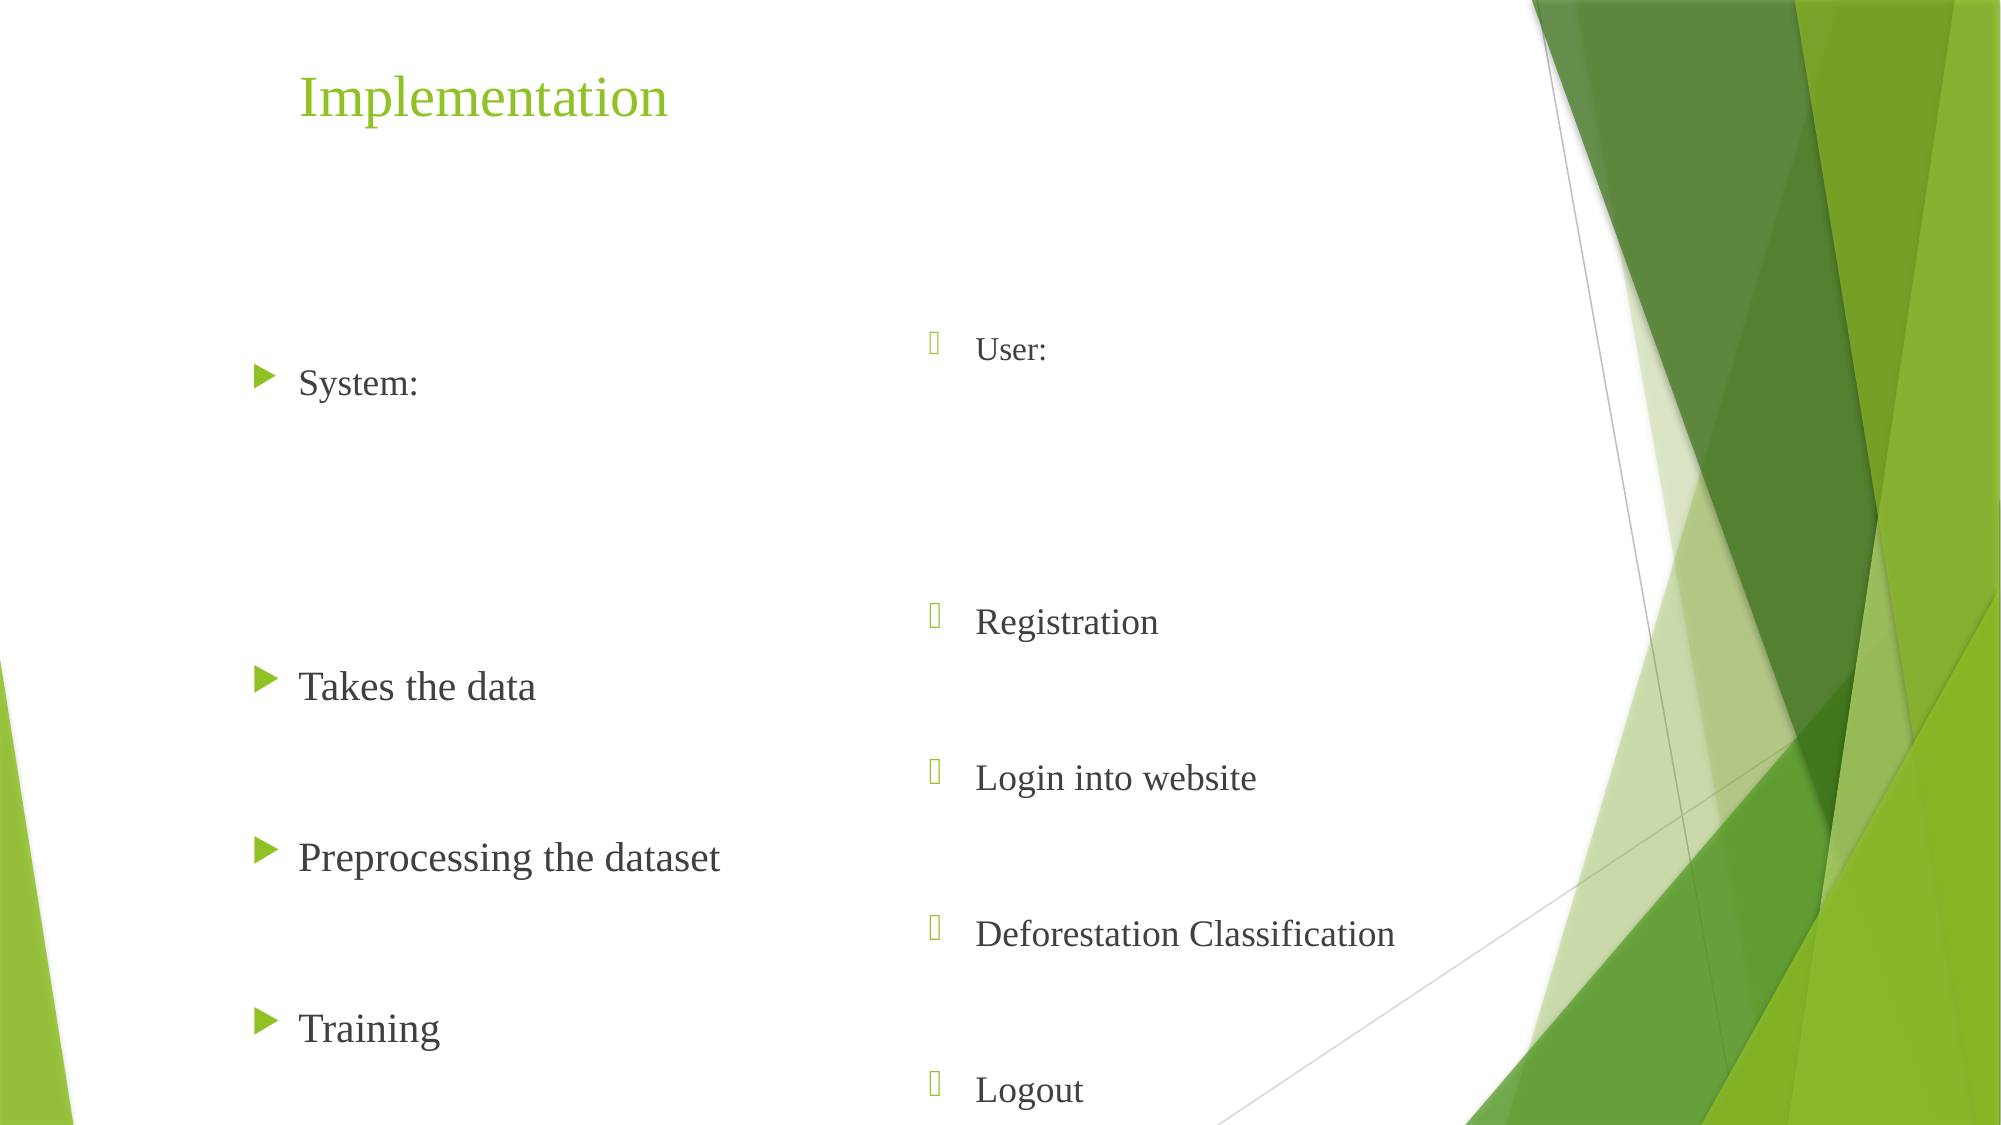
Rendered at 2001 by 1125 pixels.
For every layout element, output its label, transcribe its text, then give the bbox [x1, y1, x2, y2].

text_box User: Registration Login into website Deforestation Classification Logout [838, 239, 1623, 859]
list System: Takes the data Preprocessing the dataset Training [161, 260, 946, 881]
title Implementation [284, 50, 1747, 261]
